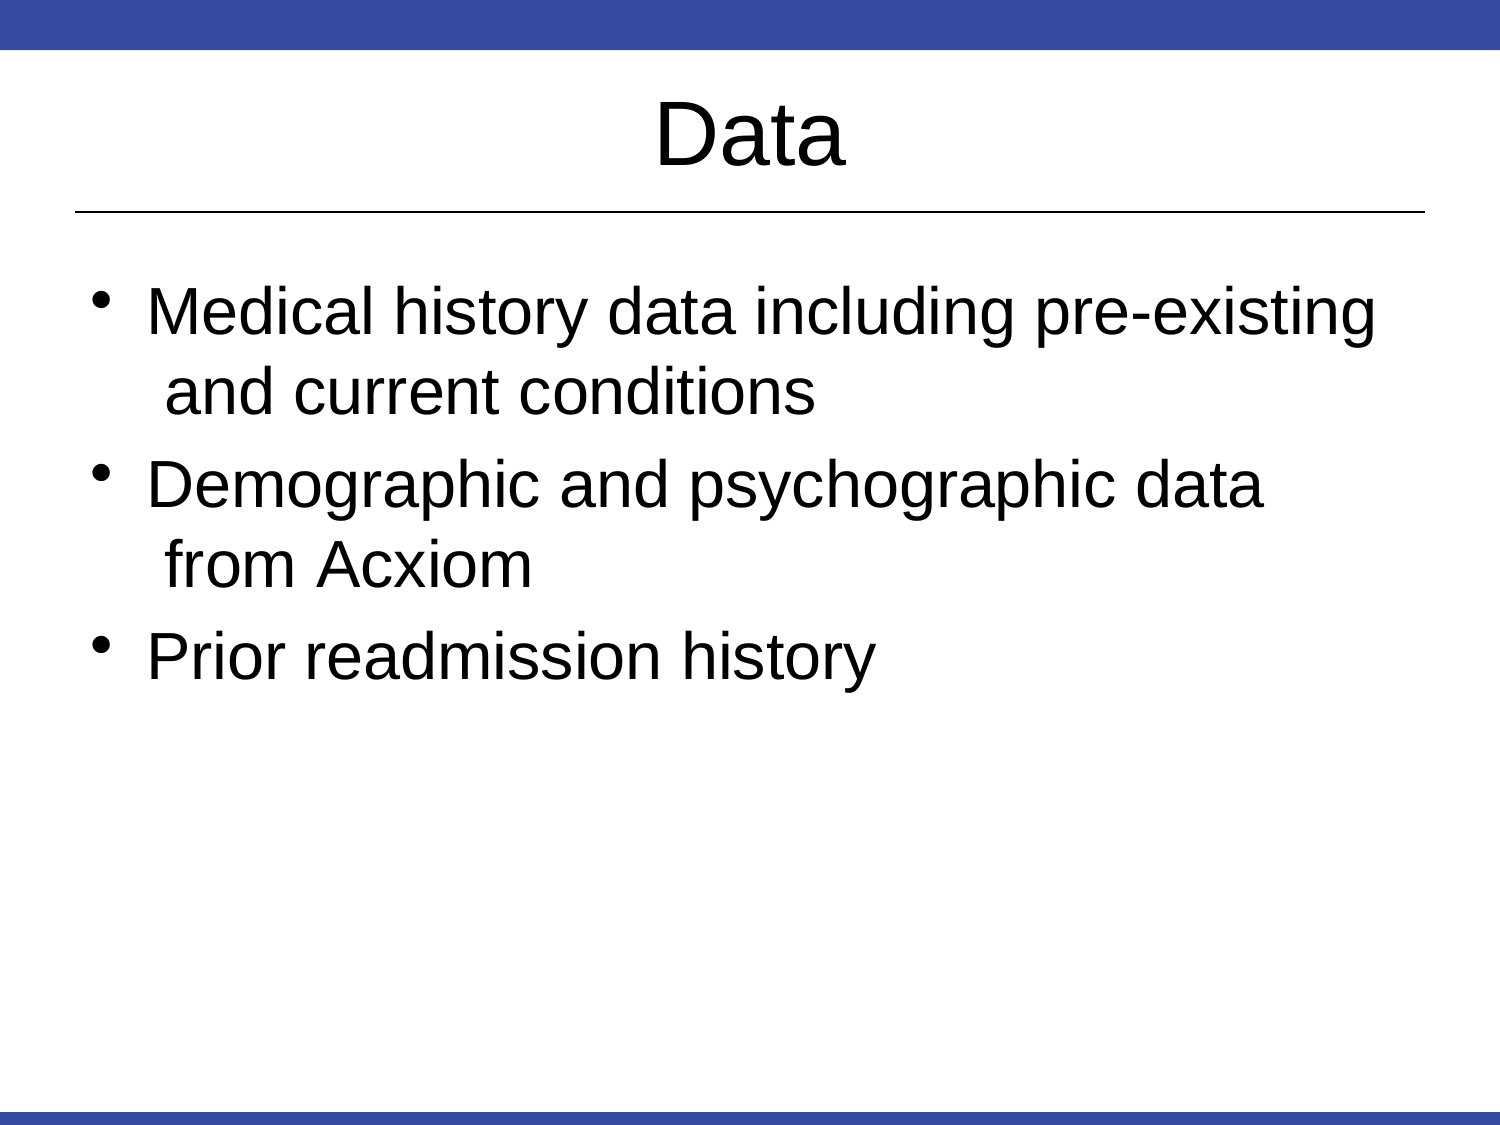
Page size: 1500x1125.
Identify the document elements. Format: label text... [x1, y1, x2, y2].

text_box Medical history data including pre-existing and current conditions Demographic and psychographic data from Acxiom Prior readmission history [87, 265, 1384, 693]
title Data [651, 71, 849, 262]
